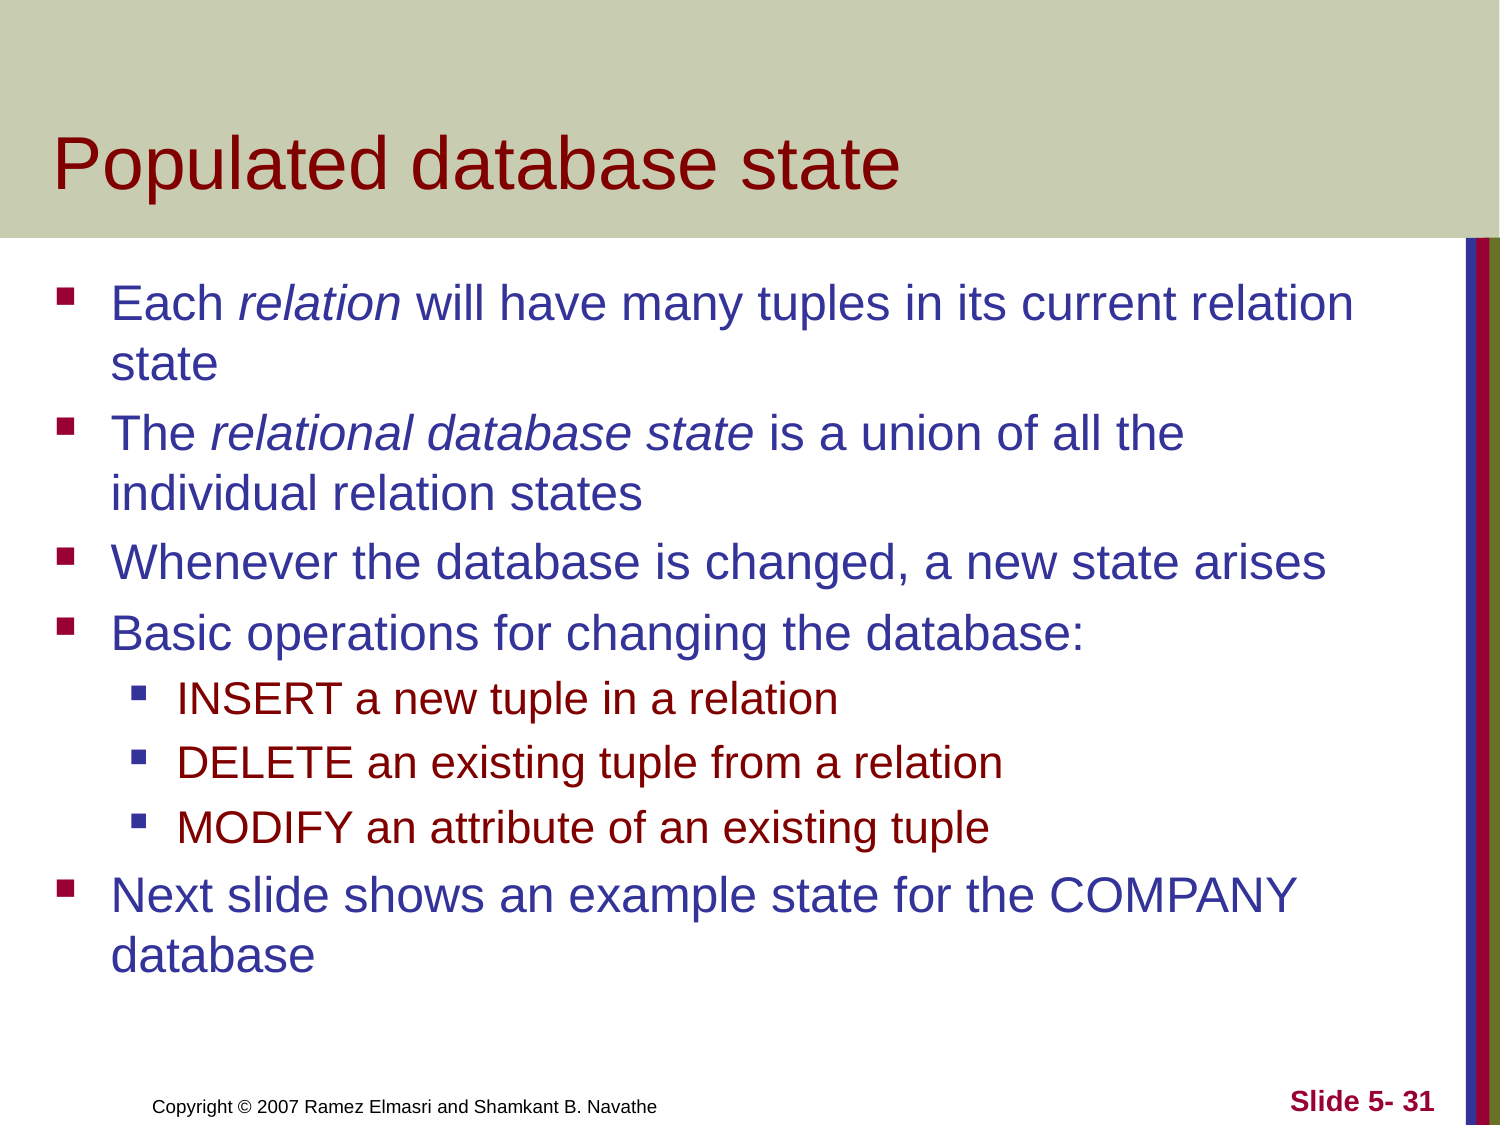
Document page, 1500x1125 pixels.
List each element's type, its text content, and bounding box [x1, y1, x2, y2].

list Each relation will have many tuples in its current relation state The relational database state is a union of all the individual relation states Whenever the database is changed, a new state arises Basic operations for changing the database: INSERT a new tuple in a relation DELETE an existing tuple from a relation MODIFY an attribute of an existing tuple Next slide shows an example state for the COMPANY database [39, 262, 1400, 1013]
slide_number Slide 5- 31 [1137, 1050, 1450, 1125]
title Populated database state [37, 49, 1317, 213]
